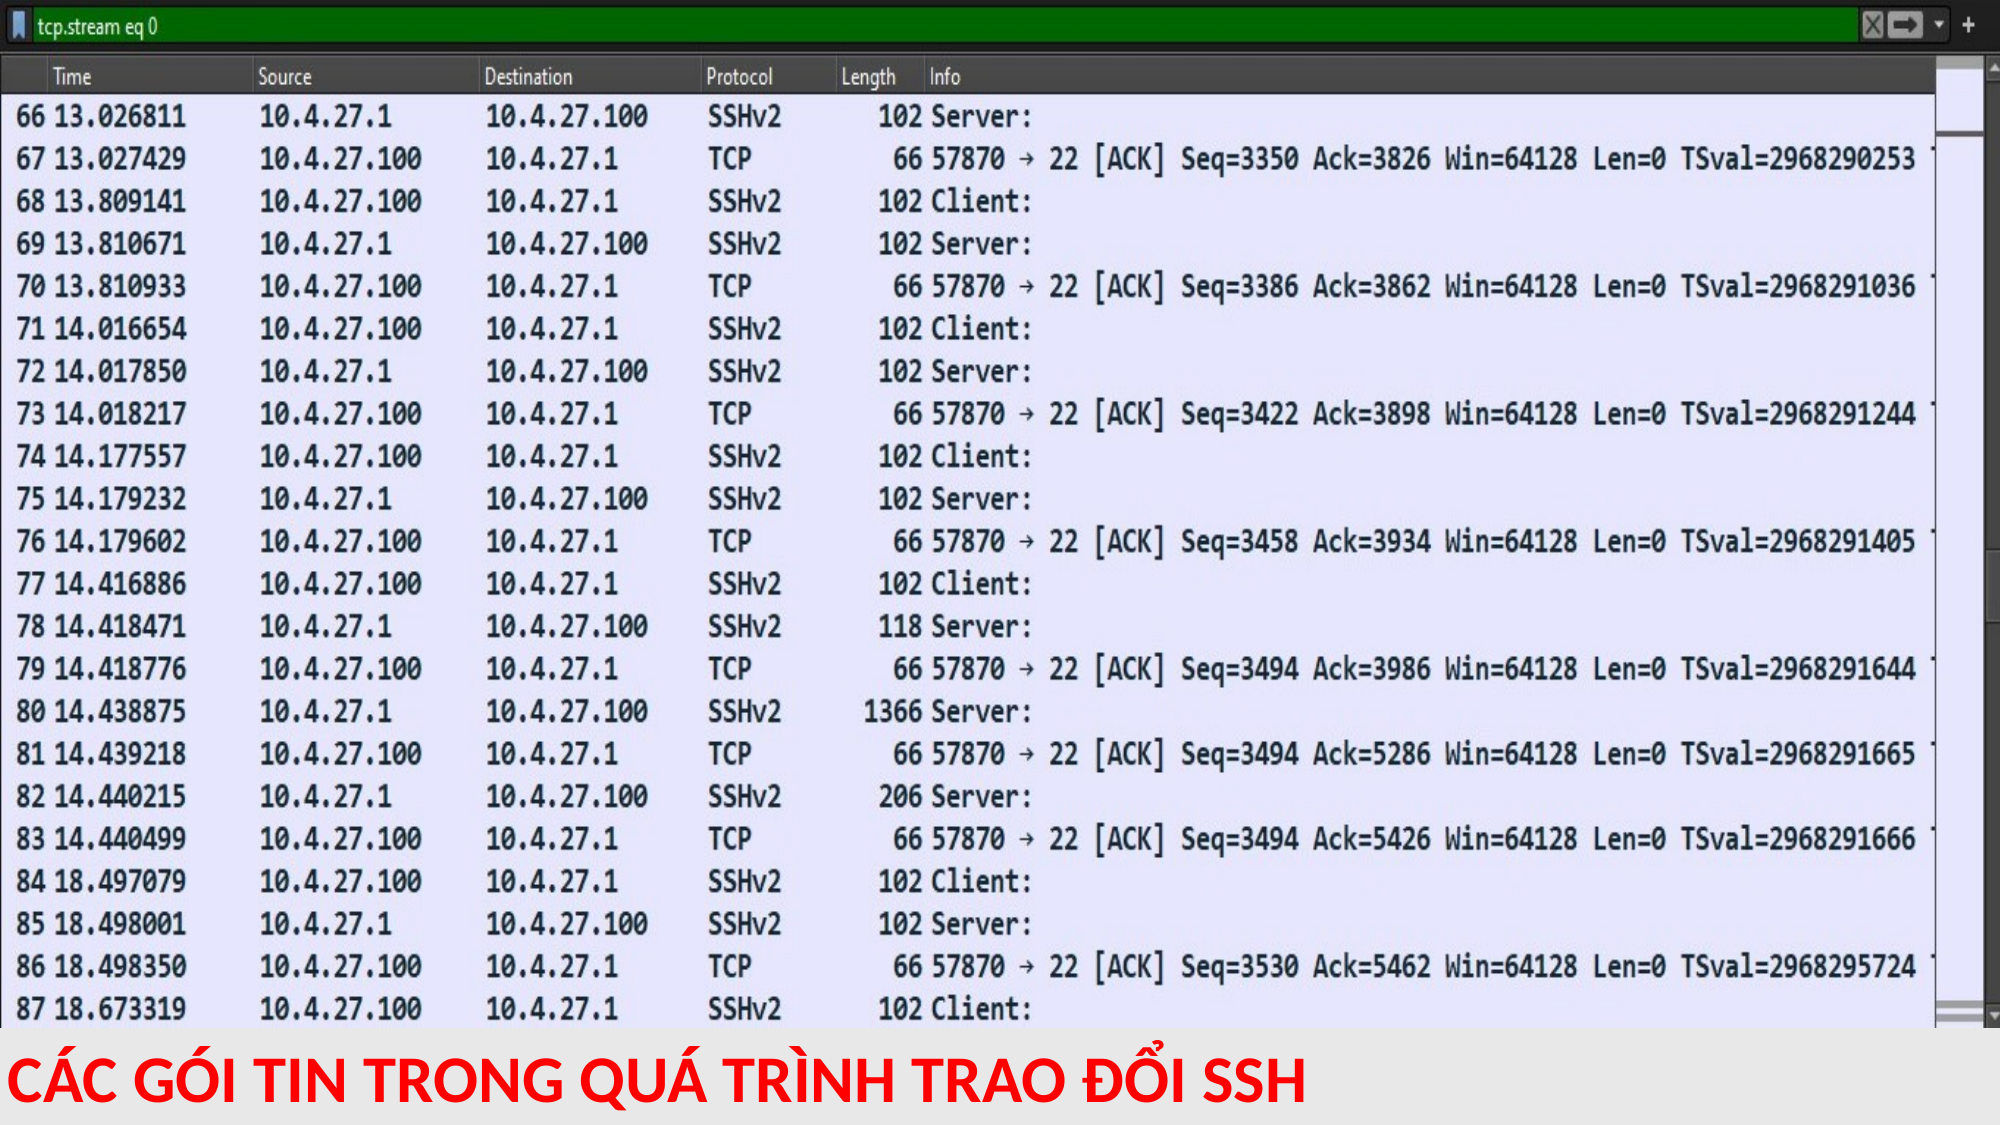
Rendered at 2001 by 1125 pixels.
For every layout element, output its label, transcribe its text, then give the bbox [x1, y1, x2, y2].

text_box CÁC GÓI TIN TRONG QUÁ TRÌNH TRAO ĐỔI SSH [0, 1029, 1993, 1123]
picture [0, 0, 2000, 1029]
